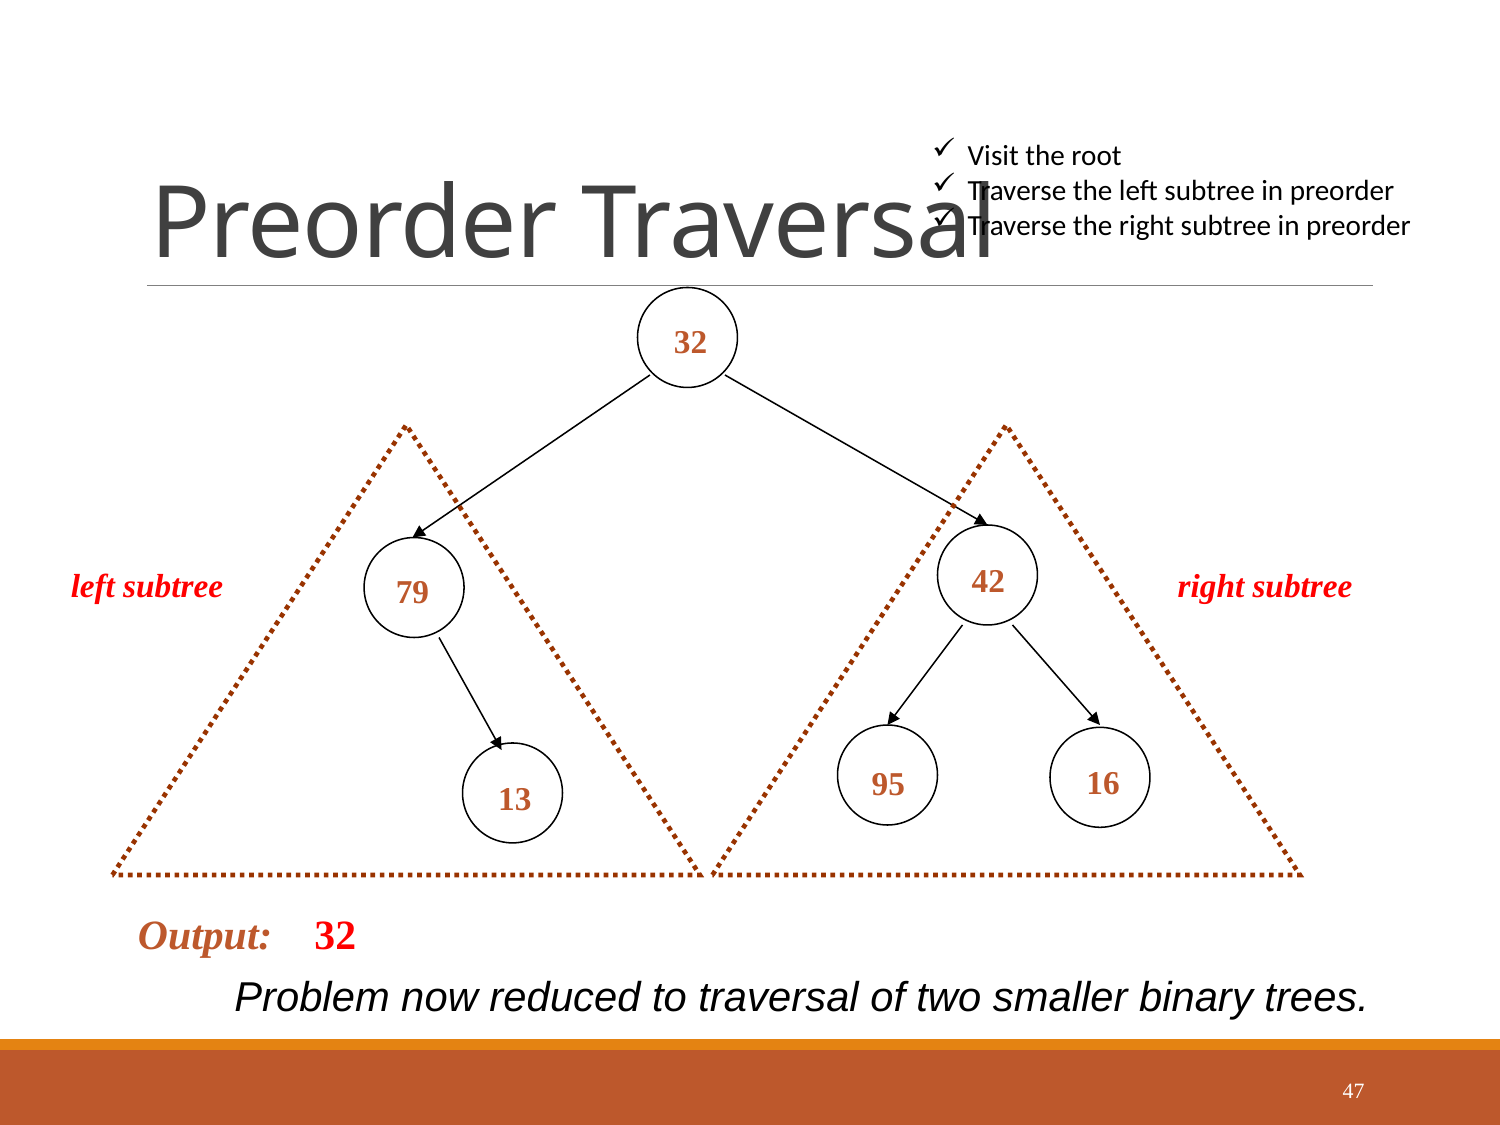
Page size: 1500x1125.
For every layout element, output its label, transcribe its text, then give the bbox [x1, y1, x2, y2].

title Preorder Traversal [135, 47, 1373, 285]
text_box Problem now reduced to traversal of two smaller binary trees. [219, 962, 1385, 1027]
text_box [112, 495, 700, 875]
text_box [712, 657, 1300, 875]
text_box left subtree [56, 557, 239, 612]
slide_number 47 [1218, 1059, 1380, 1120]
text_box 32 [299, 900, 372, 962]
text_box Output: [123, 900, 288, 965]
text_box right subtree [1162, 557, 1368, 612]
text_box Visit the root Traverse the left subtree in preorder Traverse the right subtree in preorder [917, 128, 1426, 249]
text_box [363, 286, 1151, 844]
